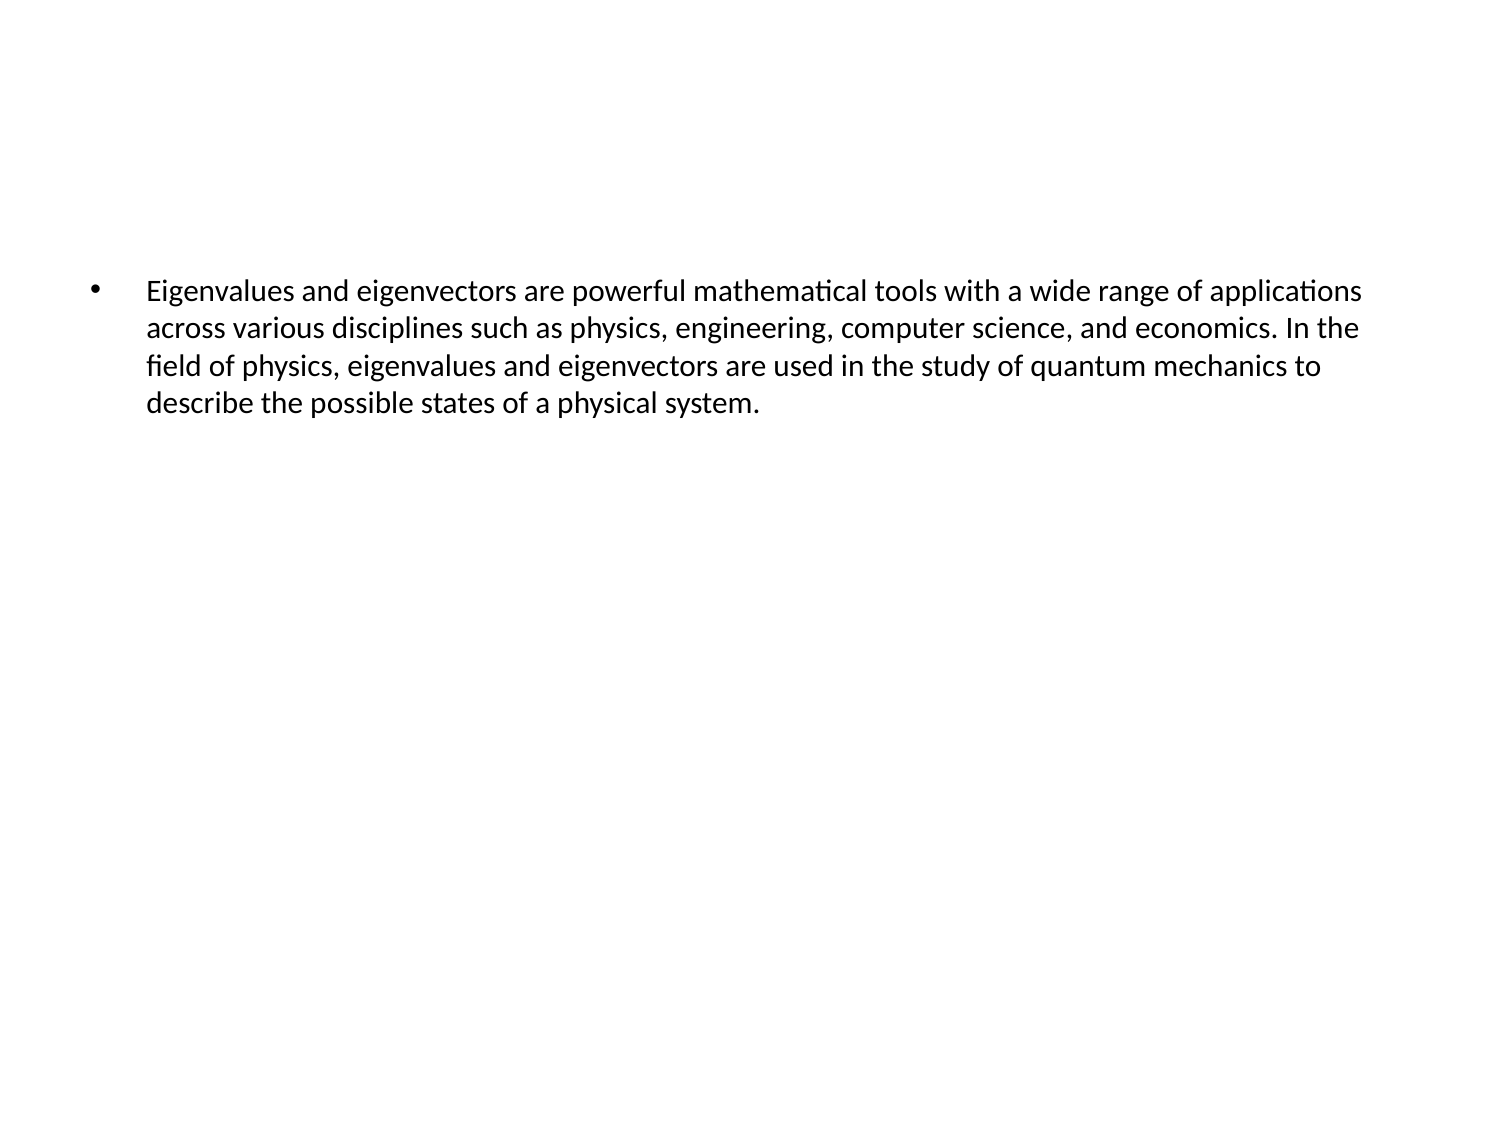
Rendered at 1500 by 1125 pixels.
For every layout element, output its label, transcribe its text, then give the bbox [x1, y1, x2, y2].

list Eigenvalues and eigenvectors are powerful mathematical tools with a wide range of applications across various disciplines such as physics, engineering, computer science, and economics. In the field of physics, eigenvalues and eigenvectors are used in the study of quantum mechanics to describe the possible states of a physical system. [75, 262, 1425, 1005]
